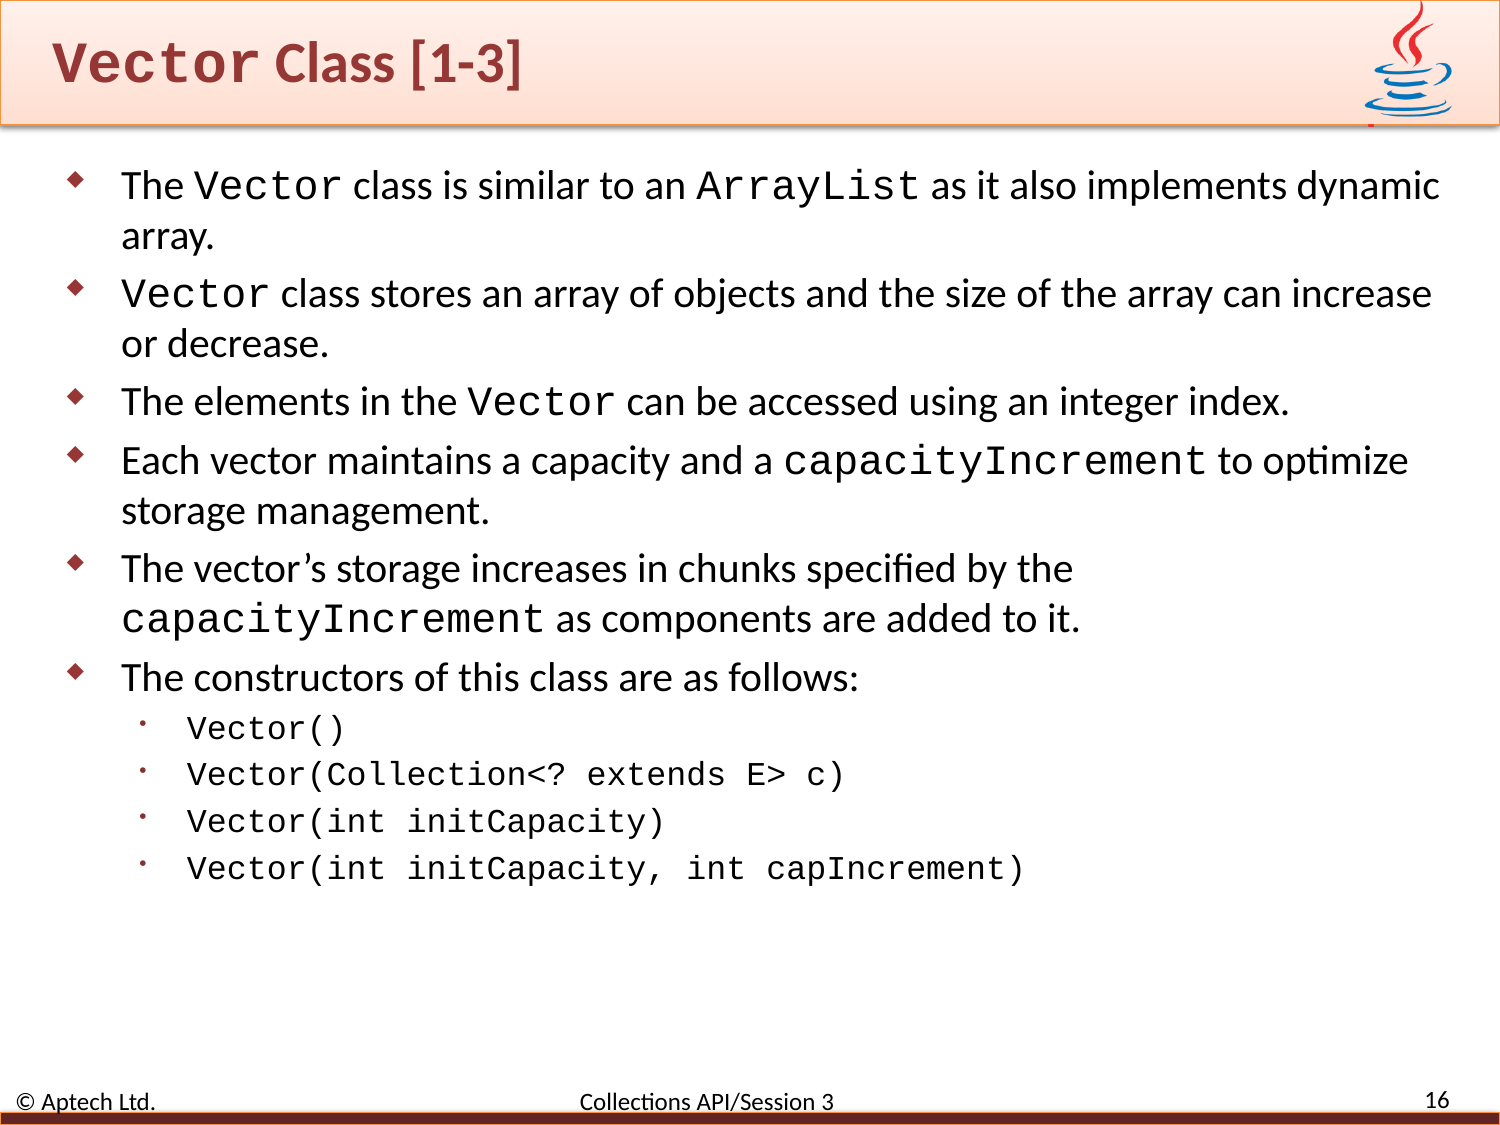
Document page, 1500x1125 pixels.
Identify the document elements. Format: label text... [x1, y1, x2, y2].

slide_number 16 [1337, 1084, 1465, 1113]
footer © Aptech Ltd. Collections API/Session 3 [0, 1087, 1325, 1113]
picture [1362, 0, 1454, 127]
list The Vector class is similar to an ArrayList as it also implements dynamic array. Vector class stores an array of objects and the size of the array can increase or decrease. The elements in the Vector can be accessed using an integer index. Each vector maintains a capacity and a capacityIncrement to optimize storage management. The vector’s storage increases in chunks specified by the capacityIncrement as components are added to it. The constructors of this class are as follows: Vector() Vector(Collection<? extends E> c) Vector(int initCapacity) Vector(int initCapacity, int capIncrement) [49, 149, 1463, 1013]
title Vector Class [1-3] [37, 24, 1288, 93]
